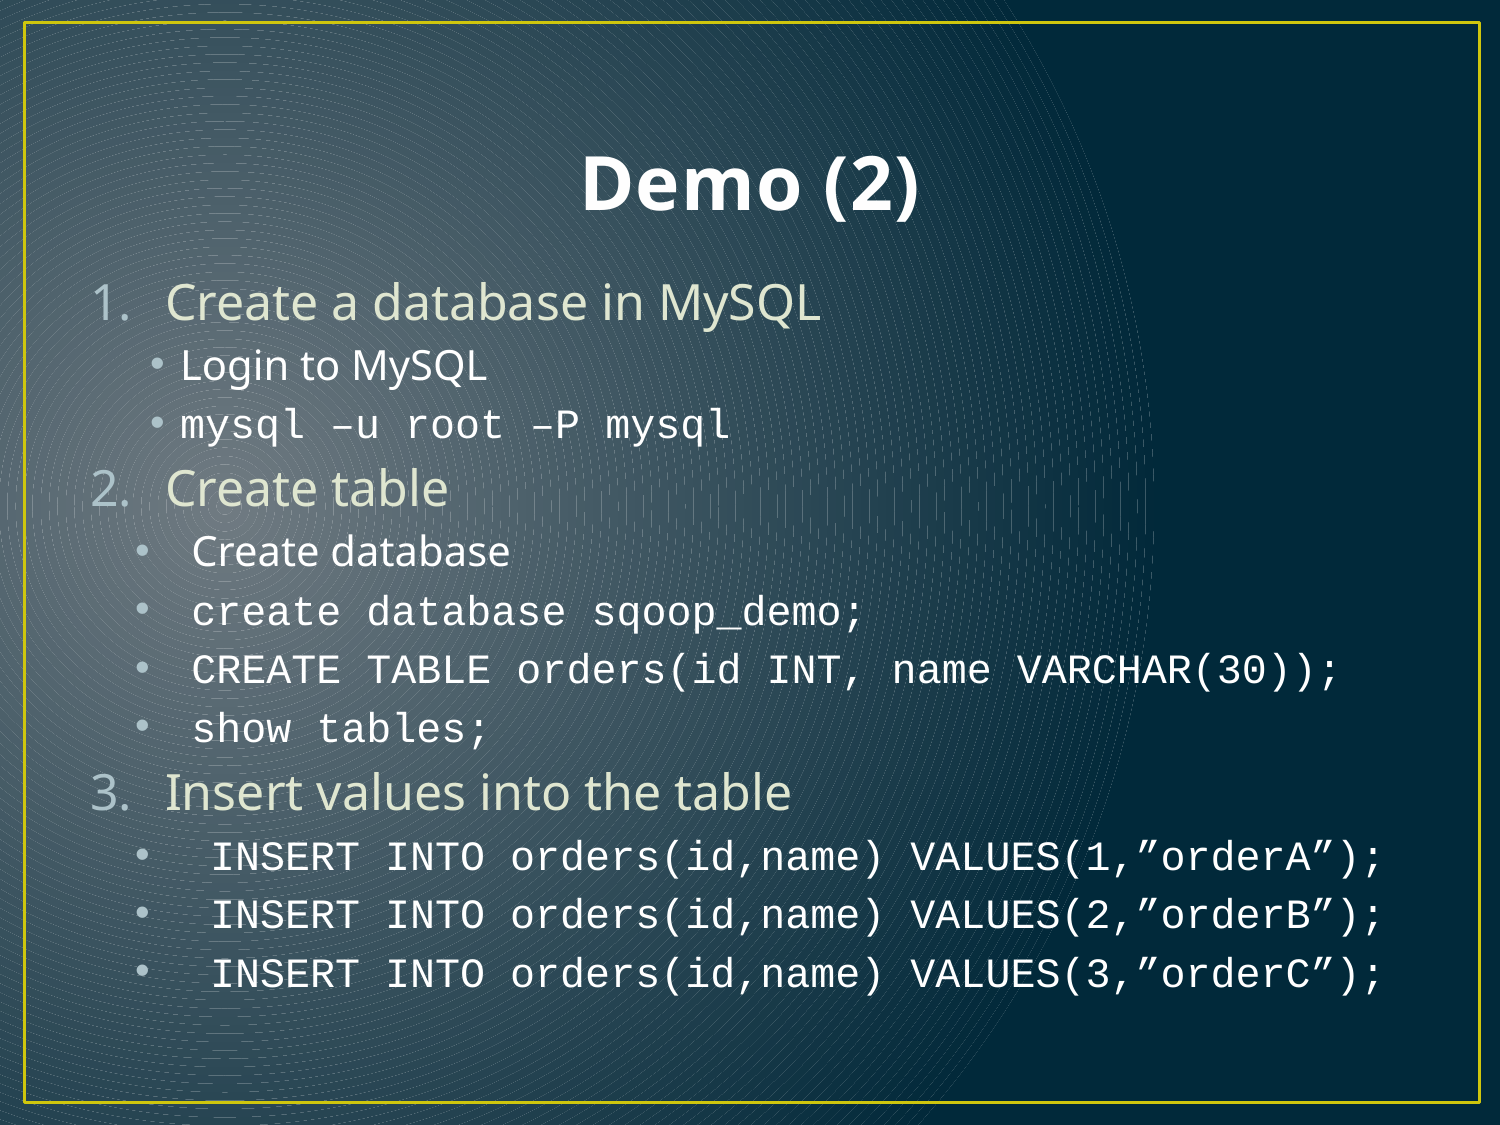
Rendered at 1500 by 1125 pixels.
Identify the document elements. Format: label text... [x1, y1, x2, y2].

title Demo (2) [75, 45, 1425, 233]
list Create a database in MySQL Login to MySQL mysql –u root –P mysql Create table Create database create database sqoop_demo; CREATE TABLE orders(id INT, name VARCHAR(30)); show tables; Insert values into the table INSERT INTO orders(id,name) VALUES(1,”orderA”); INSERT INTO orders(id,name) VALUES(2,”orderB”); INSERT INTO orders(id,name) VALUES(3,”orderC”); [75, 262, 1425, 1005]
